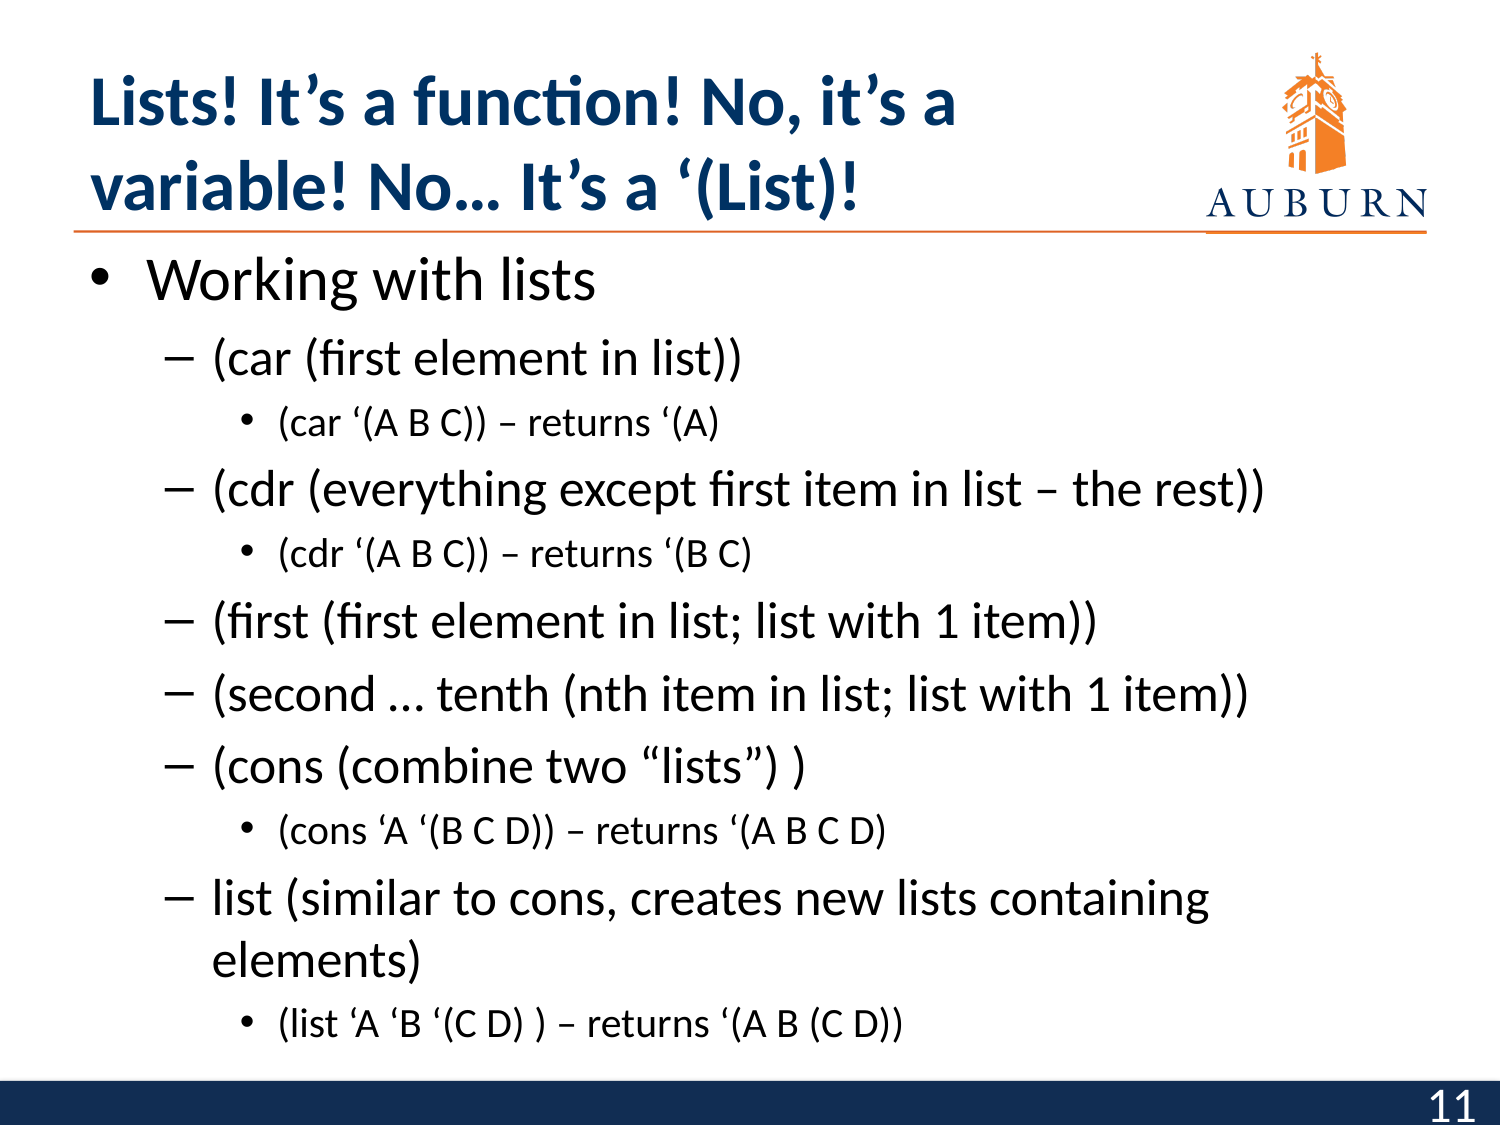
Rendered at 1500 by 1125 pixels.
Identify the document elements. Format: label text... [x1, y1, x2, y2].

title Lists! It’s a function! No, it’s a variable! No… It’s a ‘(List)! [75, 45, 1031, 230]
list Working with lists (car (first element in list)) (car ‘(A B C)) – returns ‘(A) (cdr (everything except first item in list – the rest)) (cdr ‘(A B C)) – returns ‘(B C) (first (first element in list; list with 1 item)) (second … tenth (nth item in list; list with 1 item)) (cons (combine two “lists”) ) (cons ‘A ‘(B C D)) – returns ‘(A B C D) list (similar to cons, creates new lists containing elements) (list ‘A ‘B ‘(C D) ) – returns ‘(A B (C D)) [75, 230, 1425, 1081]
slide_number 11 [1154, 1080, 1492, 1125]
